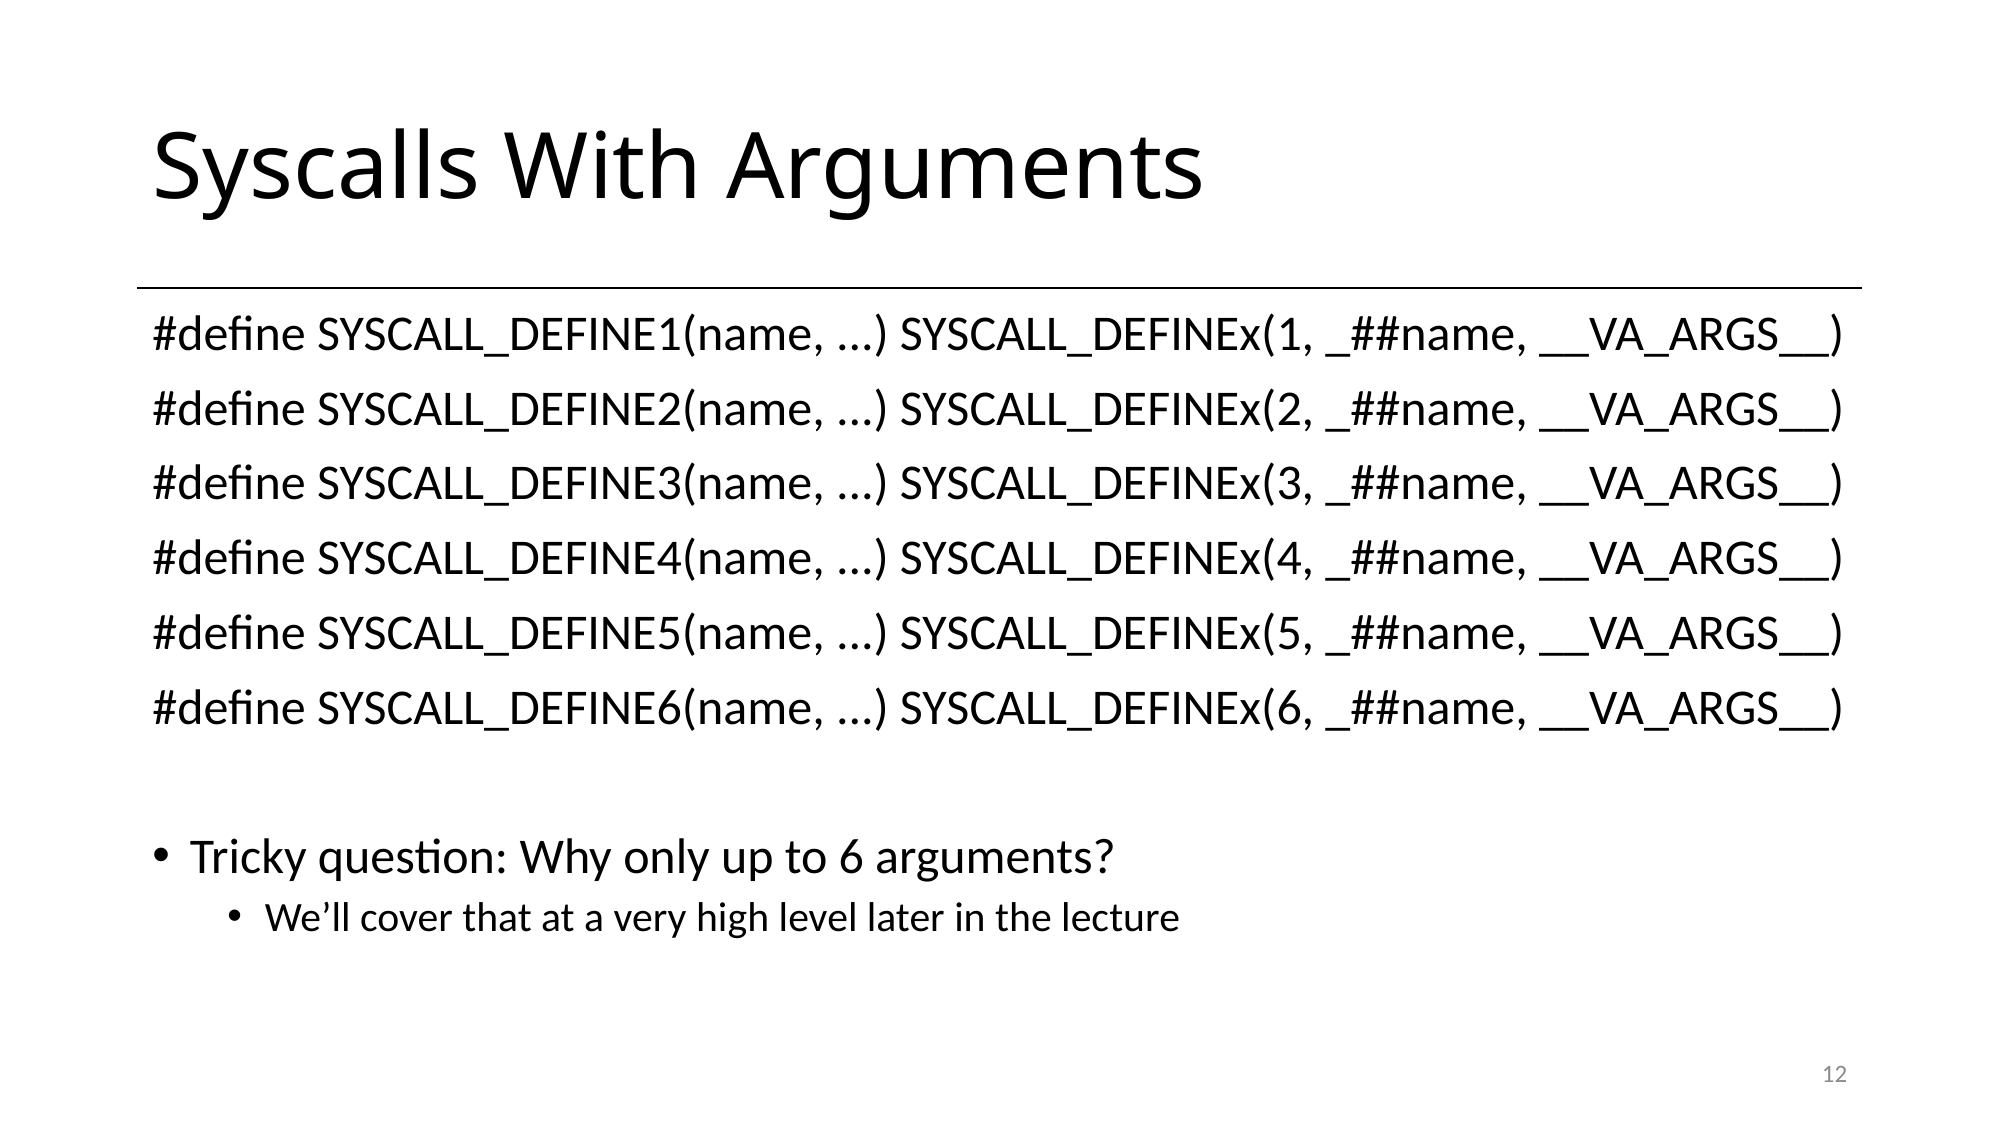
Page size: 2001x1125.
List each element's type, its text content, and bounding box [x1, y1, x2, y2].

slide_number 12 [1412, 1042, 1863, 1103]
title Syscalls With Arguments [137, 59, 1863, 278]
list #define SYSCALL_DEFINE1(name, ...) SYSCALL_DEFINEx(1, _##name, __VA_ARGS__) #define SYSCALL_DEFINE2(name, ...) SYSCALL_DEFINEx(2, _##name, __VA_ARGS__) #define SYSCALL_DEFINE3(name, ...) SYSCALL_DEFINEx(3, _##name, __VA_ARGS__) #define SYSCALL_DEFINE4(name, ...) SYSCALL_DEFINEx(4, _##name, __VA_ARGS__) #define SYSCALL_DEFINE5(name, ...) SYSCALL_DEFINEx(5, _##name, __VA_ARGS__) #define SYSCALL_DEFINE6(name, ...) SYSCALL_DEFINEx(6, _##name, __VA_ARGS__) Tricky question: Why only up to 6 arguments? We’ll cover that at a very high level later in the lecture [137, 299, 1863, 1014]
